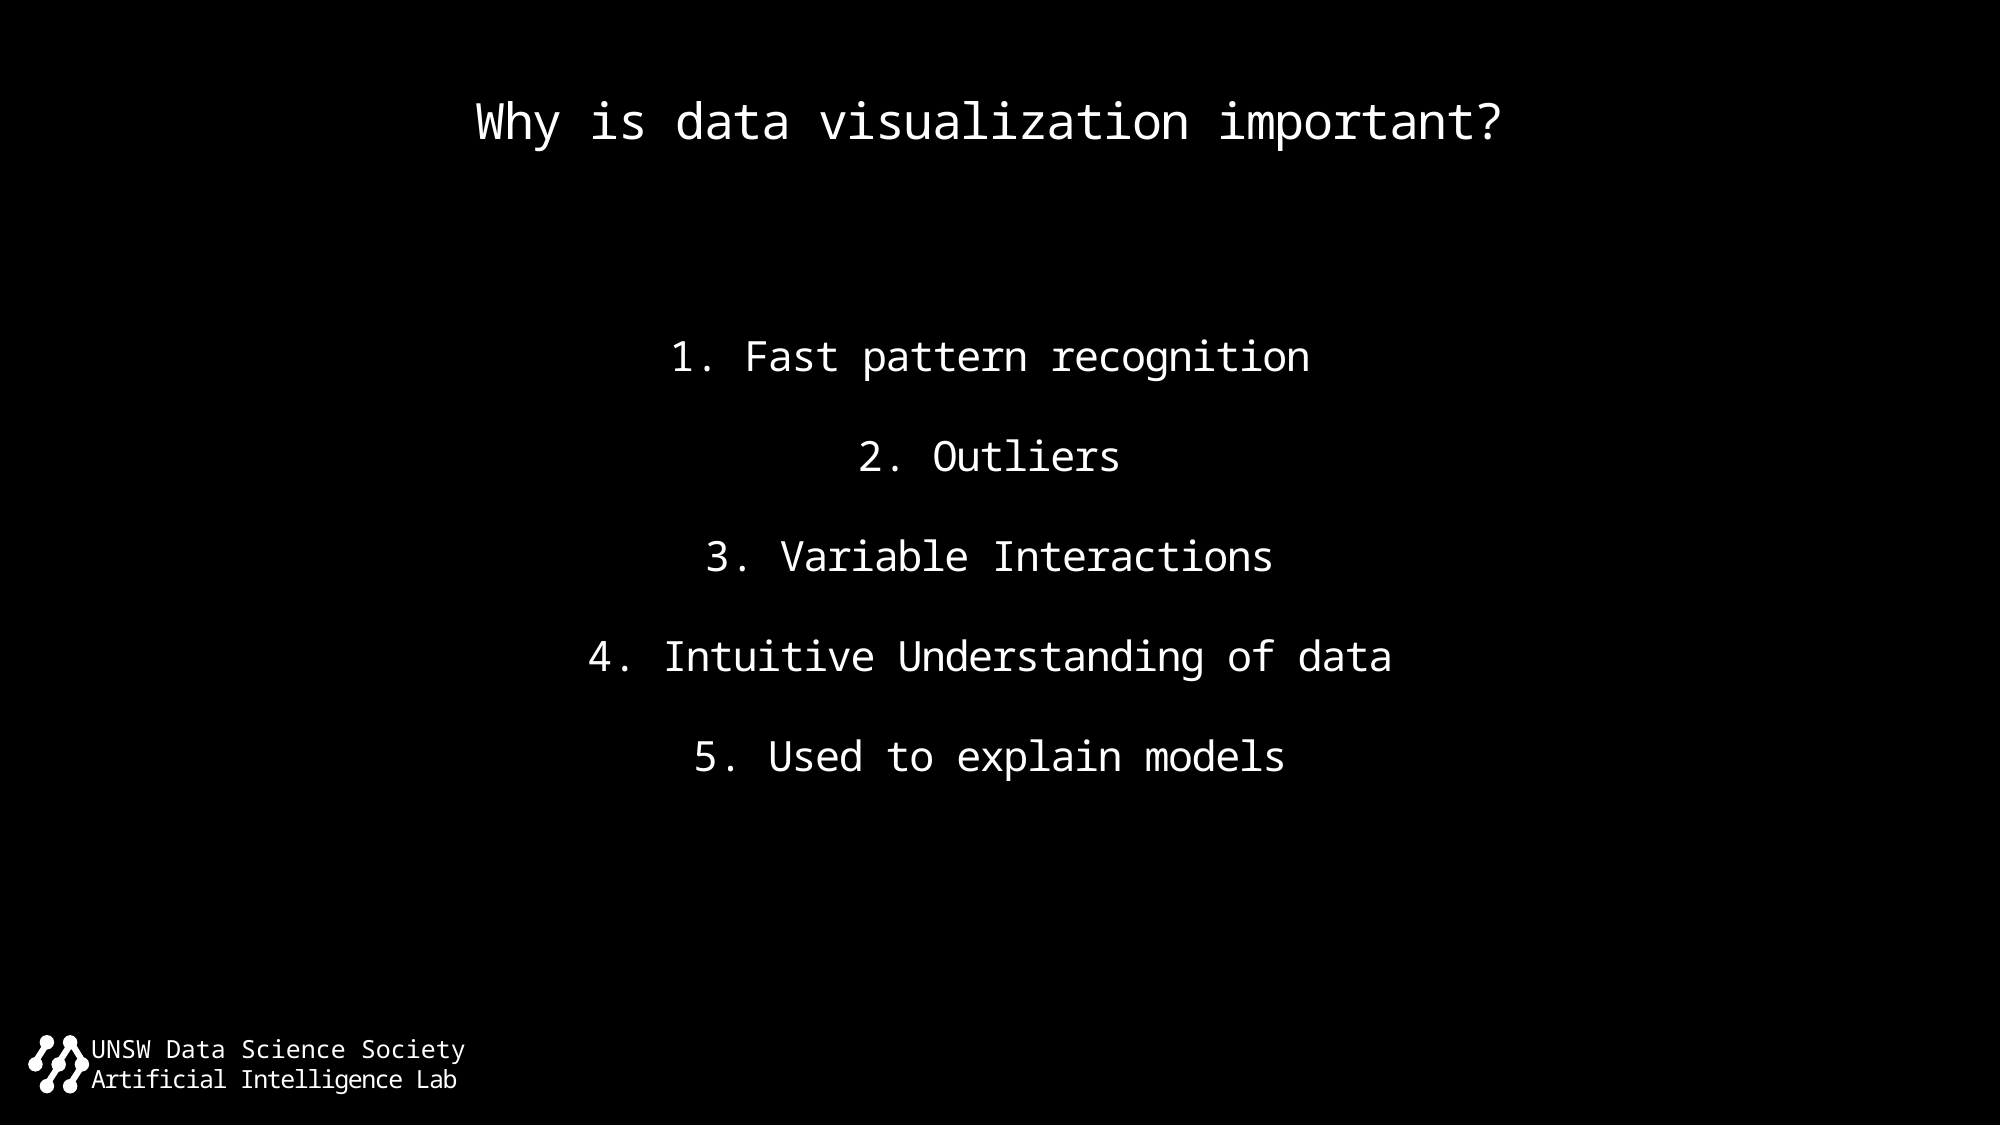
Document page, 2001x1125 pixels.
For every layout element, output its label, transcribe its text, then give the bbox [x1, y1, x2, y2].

text_box UNSW Data Science Society Artificial Intelligence Lab [76, 1026, 481, 1101]
text_box Why is data visualization important? Fast pattern recognition Outliers Variable Interactions Intuitive Understanding of data Used to explain models [54, 82, 1926, 788]
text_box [28, 1034, 90, 1094]
